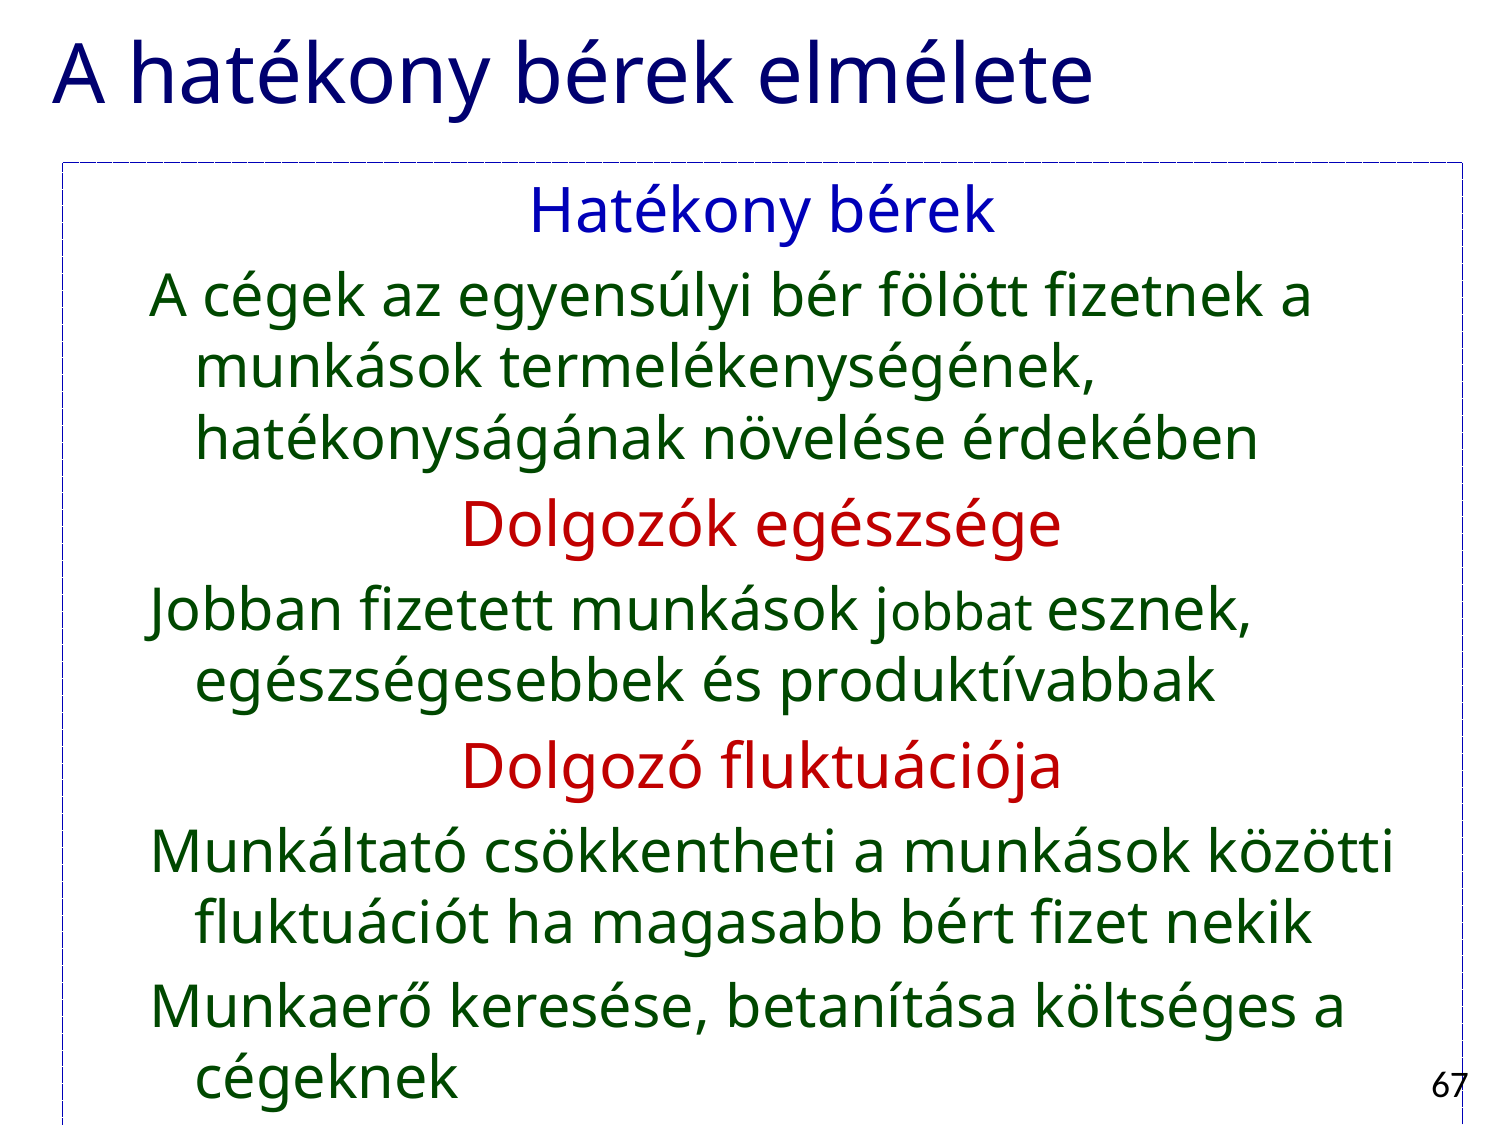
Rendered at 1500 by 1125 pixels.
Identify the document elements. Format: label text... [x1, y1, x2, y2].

list Hatékony bérek A cégek az egyensúlyi bér fölött fizetnek a munkások termelékenységének, hatékonyságának növelése érdekében Dolgozók egészsége Jobban fizetett munkások jobbat esznek, egészségesebbek és produktívabbak Dolgozó fluktuációja Munkáltató csökkentheti a munkások közötti fluktuációt ha magasabb bért fizet nekik Munkaerő keresése, betanítása költséges a cégeknek [62, 162, 1463, 1125]
title A hatékony bérek elmélete [37, 12, 1475, 138]
text_box 67 [1400, 1052, 1500, 1113]
